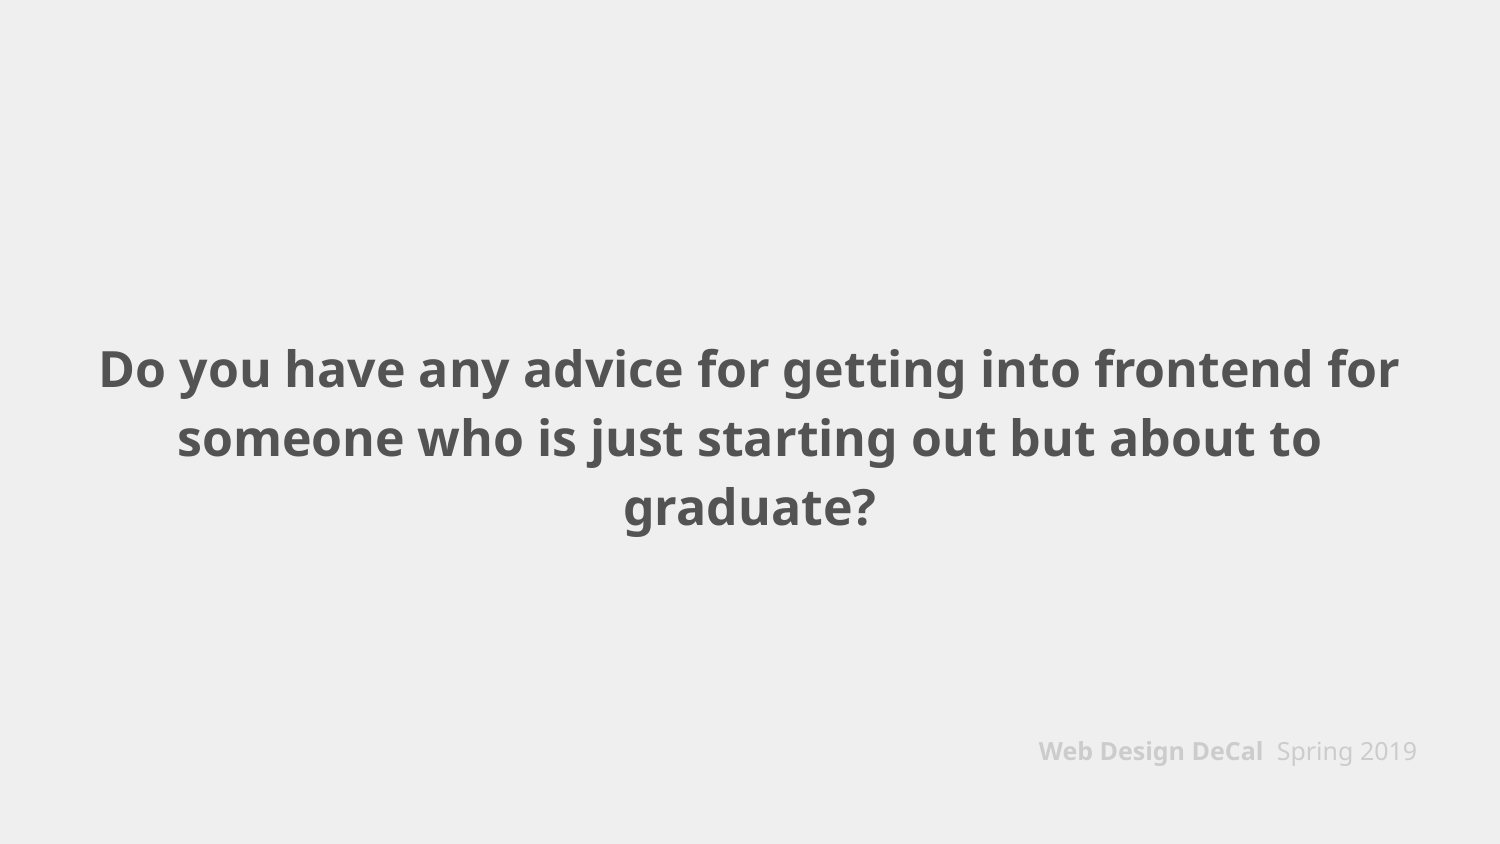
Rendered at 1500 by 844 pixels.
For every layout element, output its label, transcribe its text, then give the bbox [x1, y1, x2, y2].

title Do you have any advice for getting into frontend for someone who is just starting out but about to graduate? [75, 169, 1425, 694]
